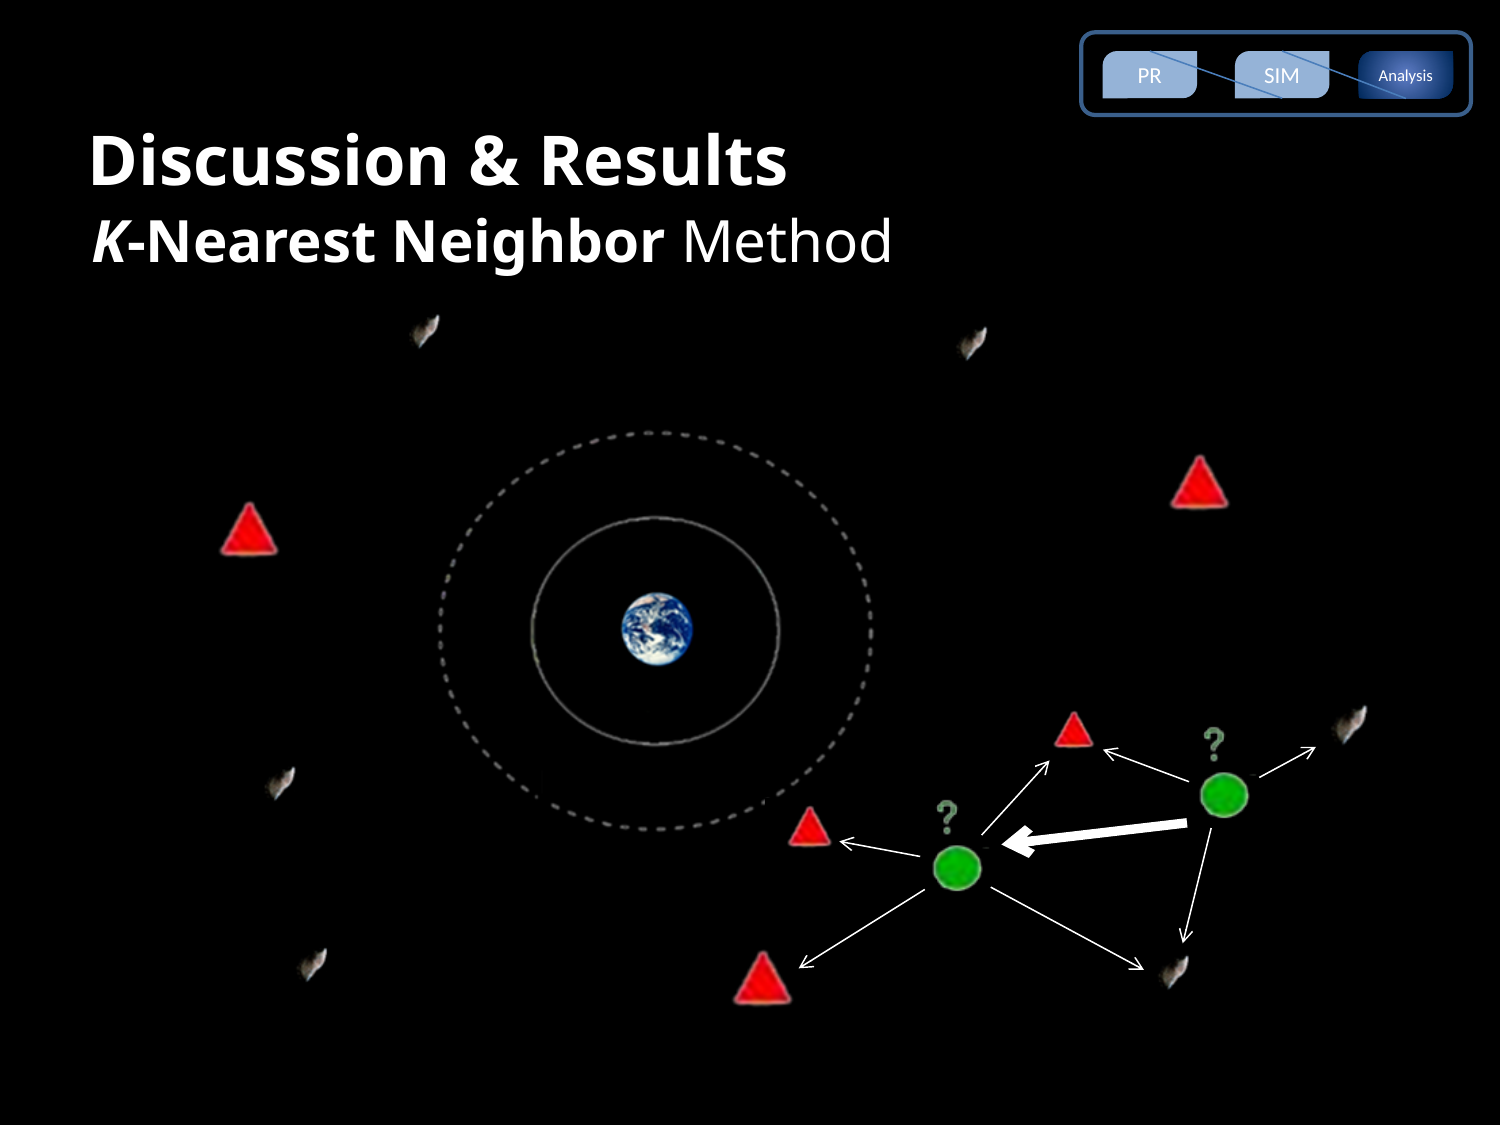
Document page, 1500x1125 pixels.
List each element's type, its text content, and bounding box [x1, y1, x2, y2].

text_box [839, 841, 918, 857]
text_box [1139, 871, 1255, 900]
picture [181, 270, 1264, 1030]
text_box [1102, 749, 1185, 782]
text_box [990, 886, 1145, 971]
text_box K-Nearest Neighbor Method [76, 197, 936, 282]
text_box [1001, 822, 1188, 845]
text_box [798, 889, 926, 969]
text_box [1079, 30, 1474, 118]
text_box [977, 763, 1054, 832]
text_box Discussion & Results [72, 109, 1110, 393]
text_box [1259, 746, 1317, 778]
picture [1317, 692, 1389, 759]
